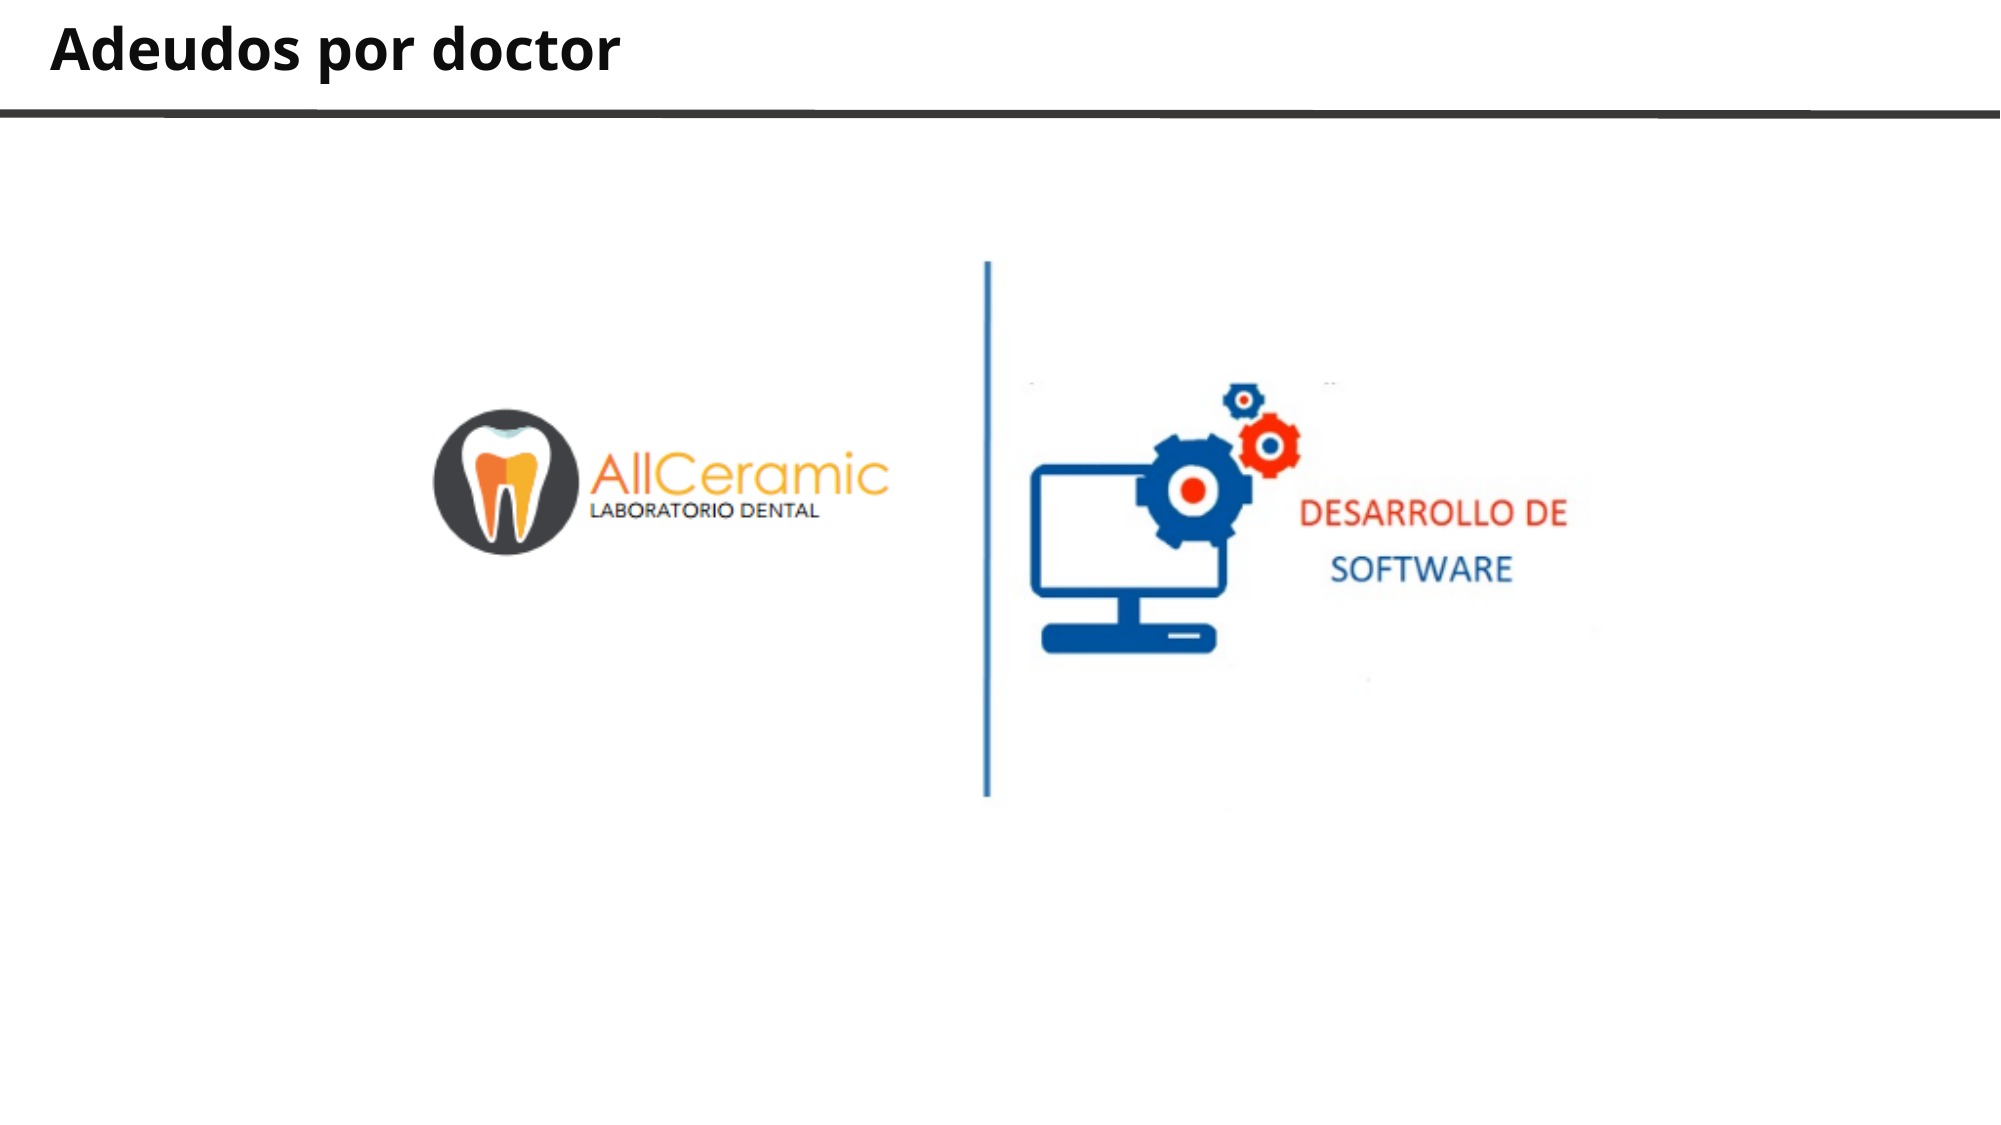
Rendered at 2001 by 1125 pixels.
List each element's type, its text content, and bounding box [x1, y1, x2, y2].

text_box Adeudos por doctor [35, 0, 1217, 104]
picture [392, 254, 1608, 811]
